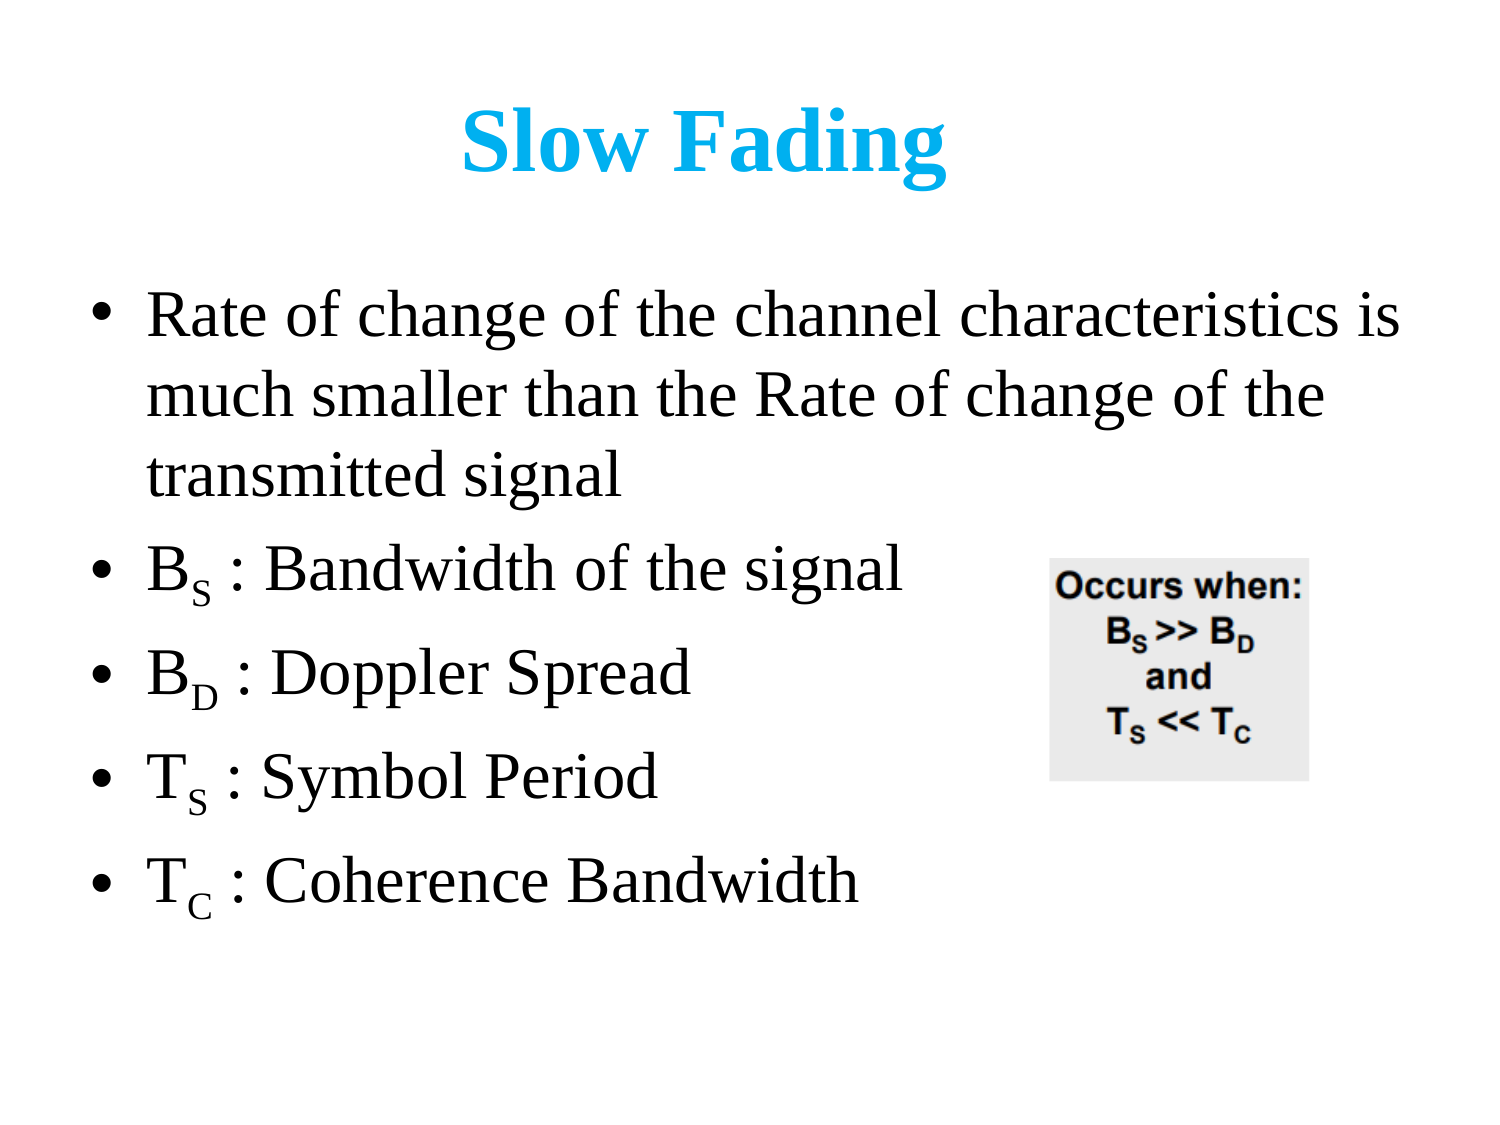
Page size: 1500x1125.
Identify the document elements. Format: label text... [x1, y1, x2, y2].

list Rate of change of the channel characteristics is much smaller than the Rate of change of the transmitted signal BS : Bandwidth of the signal BD : Doppler Spread TS : Symbol Period TC : Coherence Bandwidth [75, 262, 1425, 1005]
title Slow Fading [29, 40, 1380, 229]
picture [1045, 557, 1312, 784]
